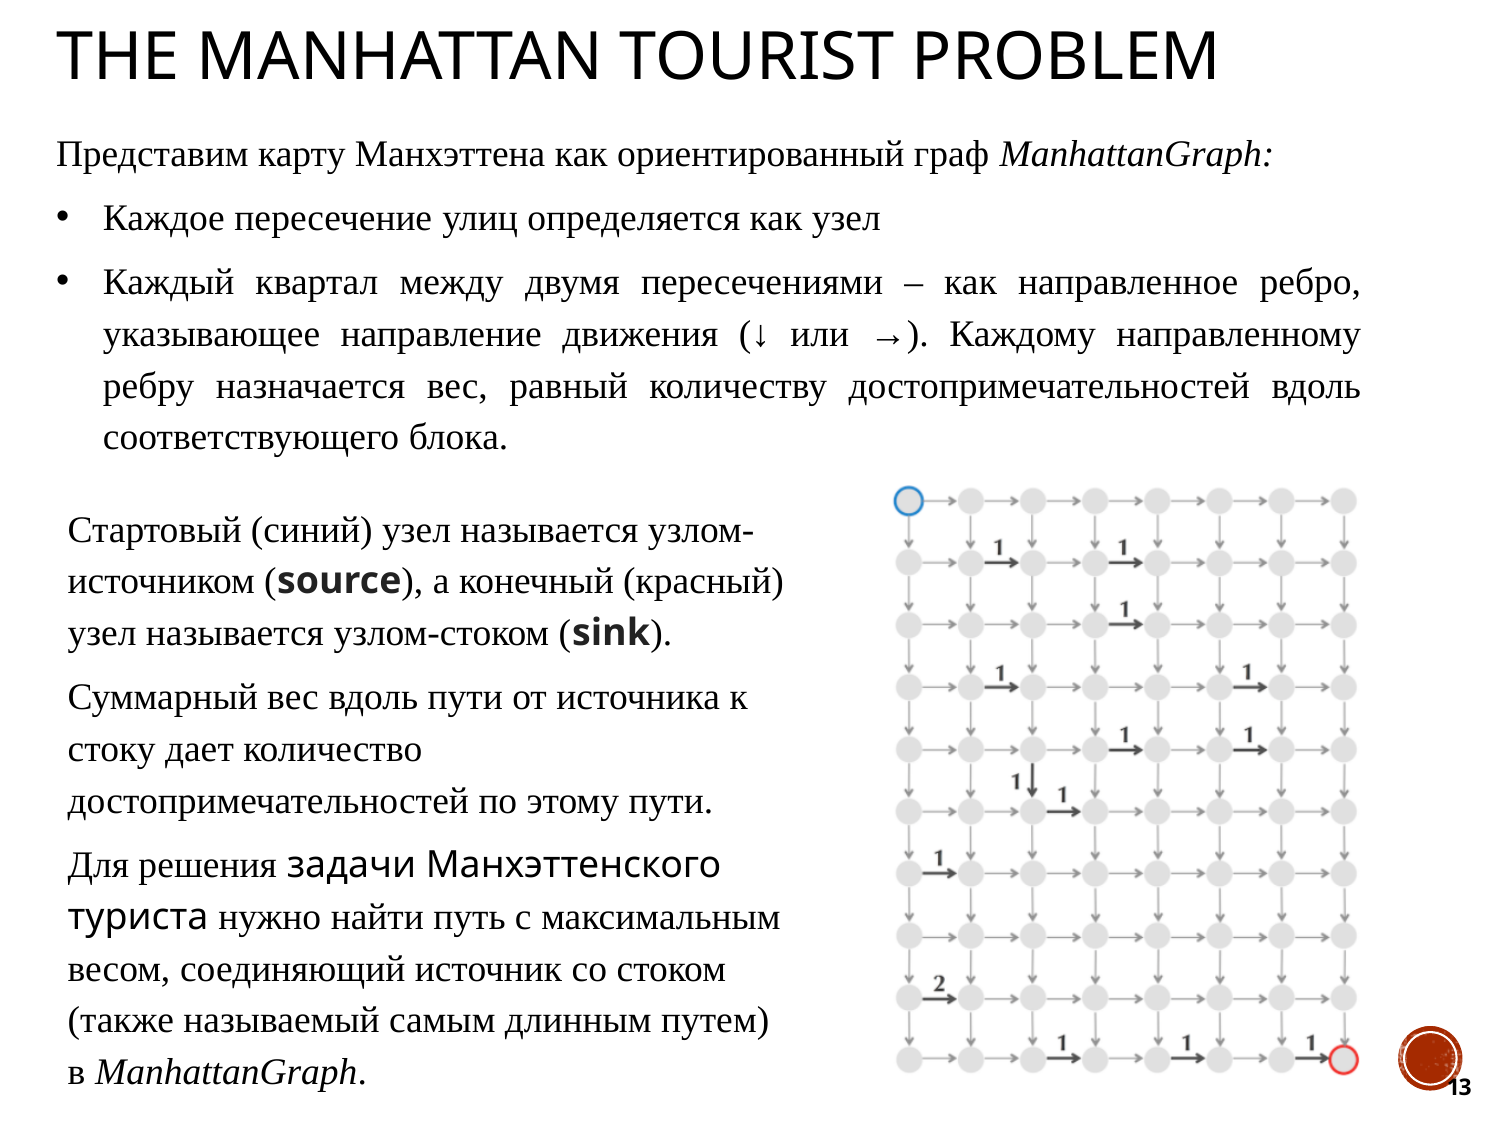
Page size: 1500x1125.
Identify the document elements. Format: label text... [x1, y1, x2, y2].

text_box Стартовый (синий) узел называется узлом-источником (source), а конечный (красный) узел называется узлом-стоком (sink). Суммарный вес вдоль пути от источника к стоку дает количество достопримечательностей по этому пути. Для решения задачи Манхэттенского туриста нужно найти путь с максимальным весом, соединяющий источник со стоком (также называемый самым длинным путем) в ManhattanGraph. [53, 490, 803, 1100]
text_box Представим карту Манхэттена как ориентированный граф ManhattanGraph: Каждое пересечение улиц определяется как узел Каждый квартал между двумя пересечениями – как направленное ребро, указывающее направление движения (↓ или →). Каждому направленному ребру назначается вес, равный количеству достопримечательностей вдоль соответствующего блока. [41, 114, 1378, 465]
text_box [139, 383, 1413, 530]
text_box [879, 474, 1376, 1091]
title The Manhattan Tourist Problem [41, 7, 1436, 109]
slide_number 13 [1419, 1051, 1500, 1125]
